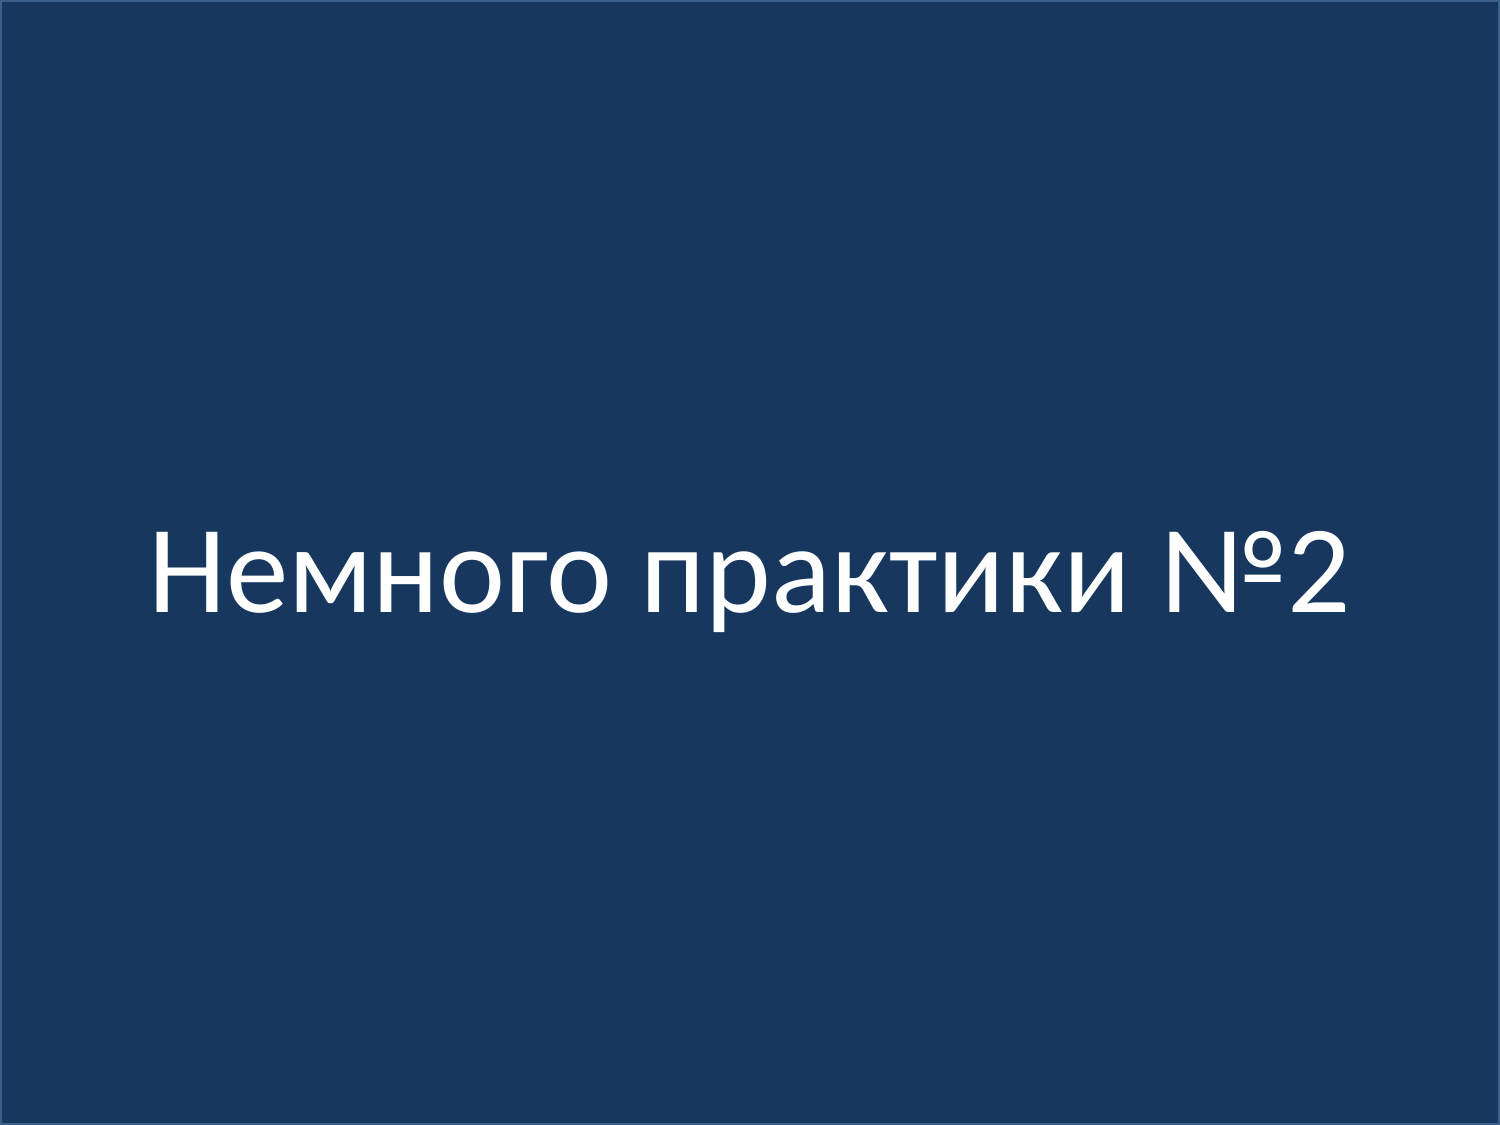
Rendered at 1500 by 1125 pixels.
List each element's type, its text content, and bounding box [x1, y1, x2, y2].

text_box Немного практики №2 [0, 0, 1500, 1125]
